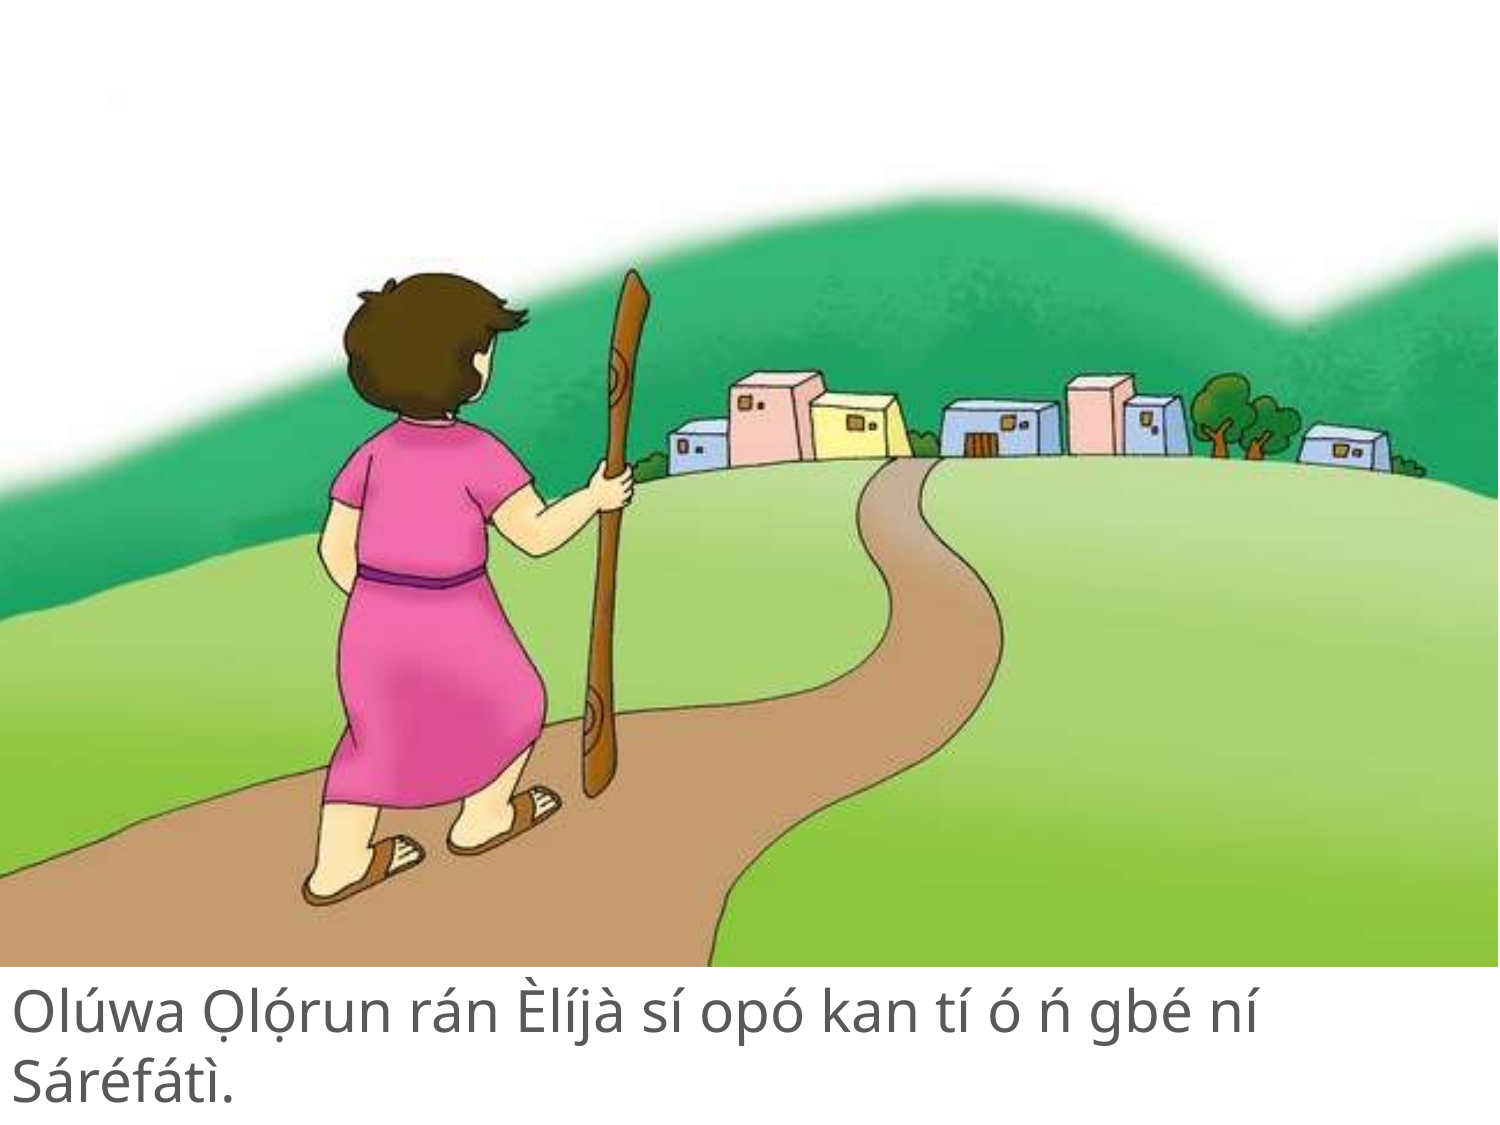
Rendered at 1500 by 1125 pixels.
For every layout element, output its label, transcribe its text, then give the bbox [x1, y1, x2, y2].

text_box Olúwa Ọlọ́run rán Èlíjà sí opó kan tí ó ń gbé ní Sáréfátì. [0, 975, 1468, 1122]
picture [0, 0, 1498, 967]
